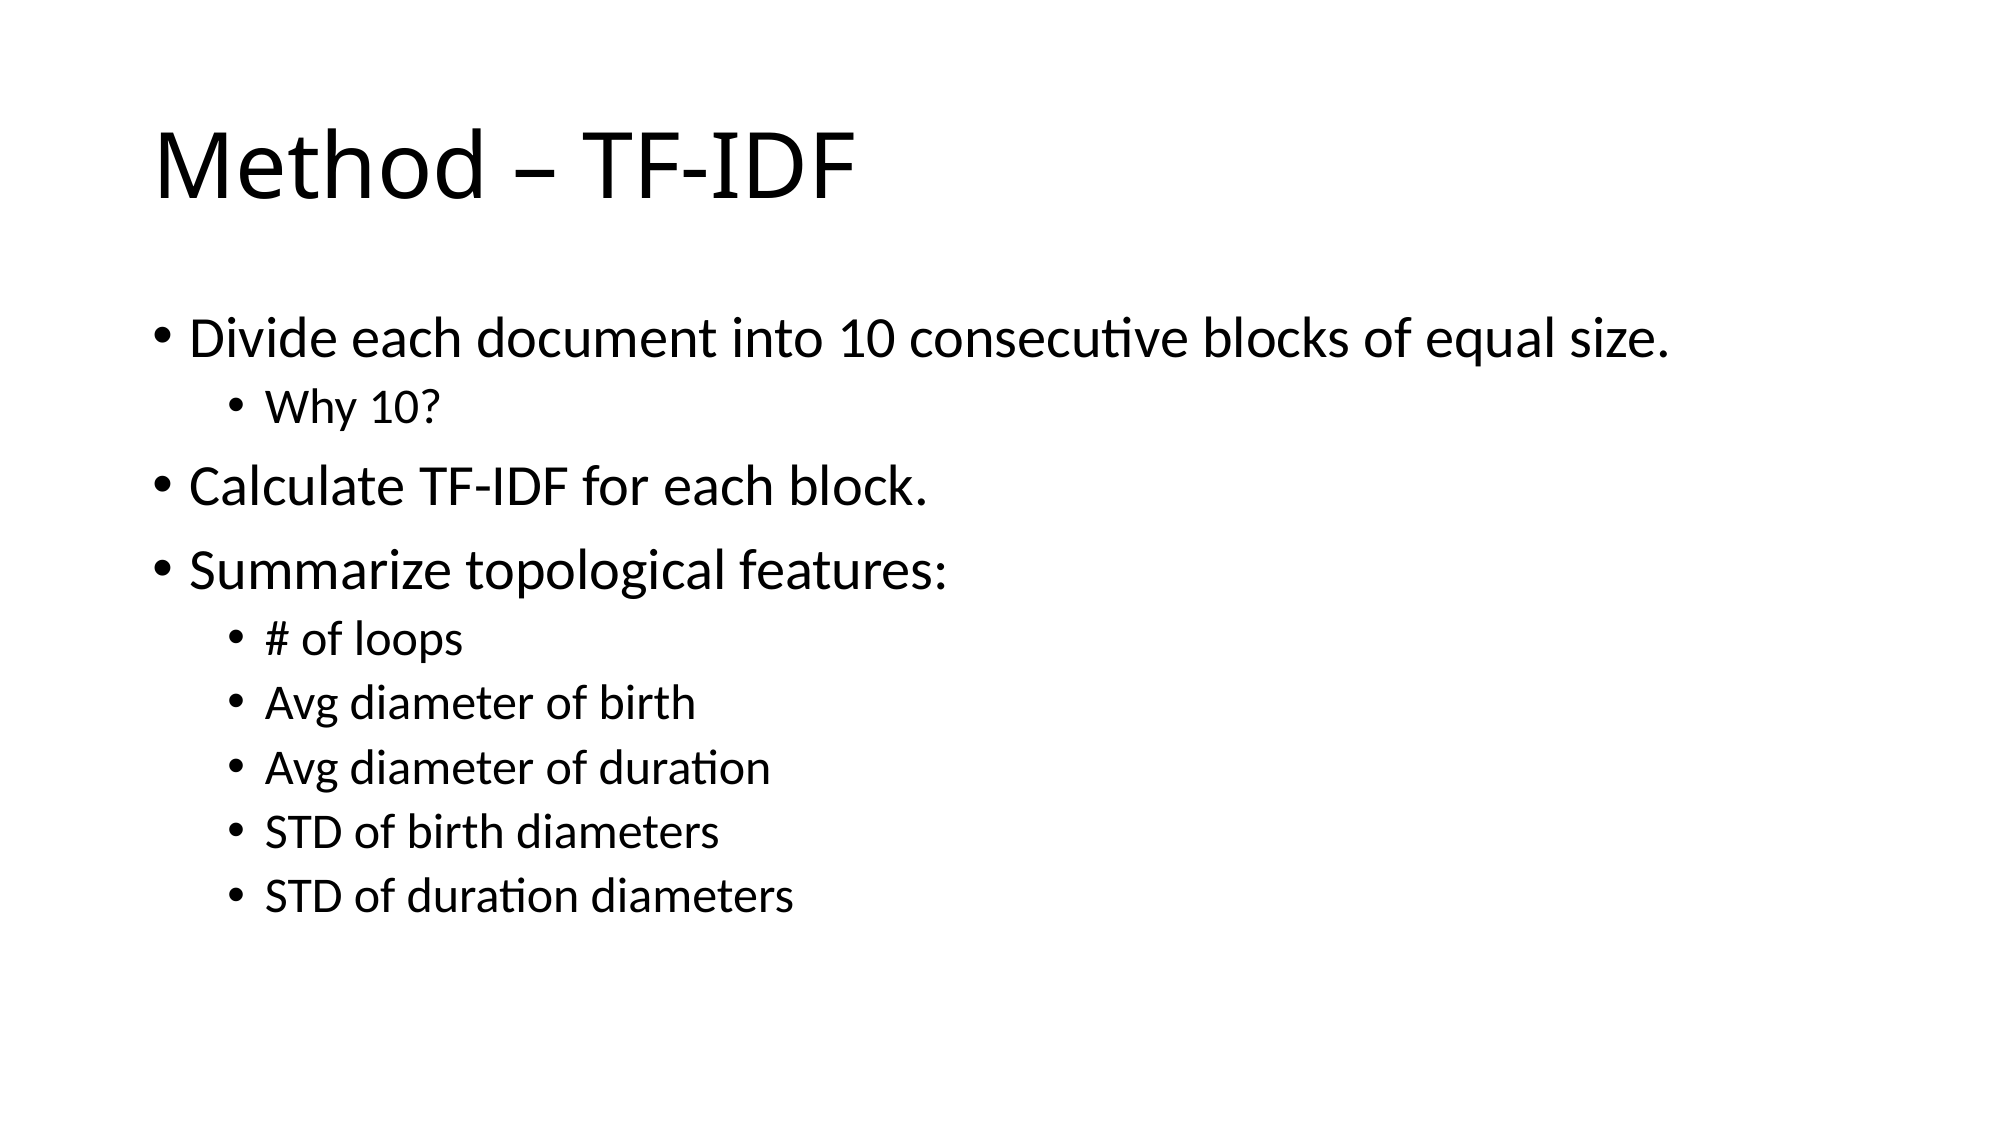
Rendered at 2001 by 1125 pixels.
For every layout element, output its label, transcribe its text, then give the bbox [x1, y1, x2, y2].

title Method – TF-IDF [137, 59, 1863, 278]
list Divide each document into 10 consecutive blocks of equal size. Why 10? Calculate TF-IDF for each block. Summarize topological features: # of loops Avg diameter of birth Avg diameter of duration STD of birth diameters STD of duration diameters [137, 299, 1863, 1014]
